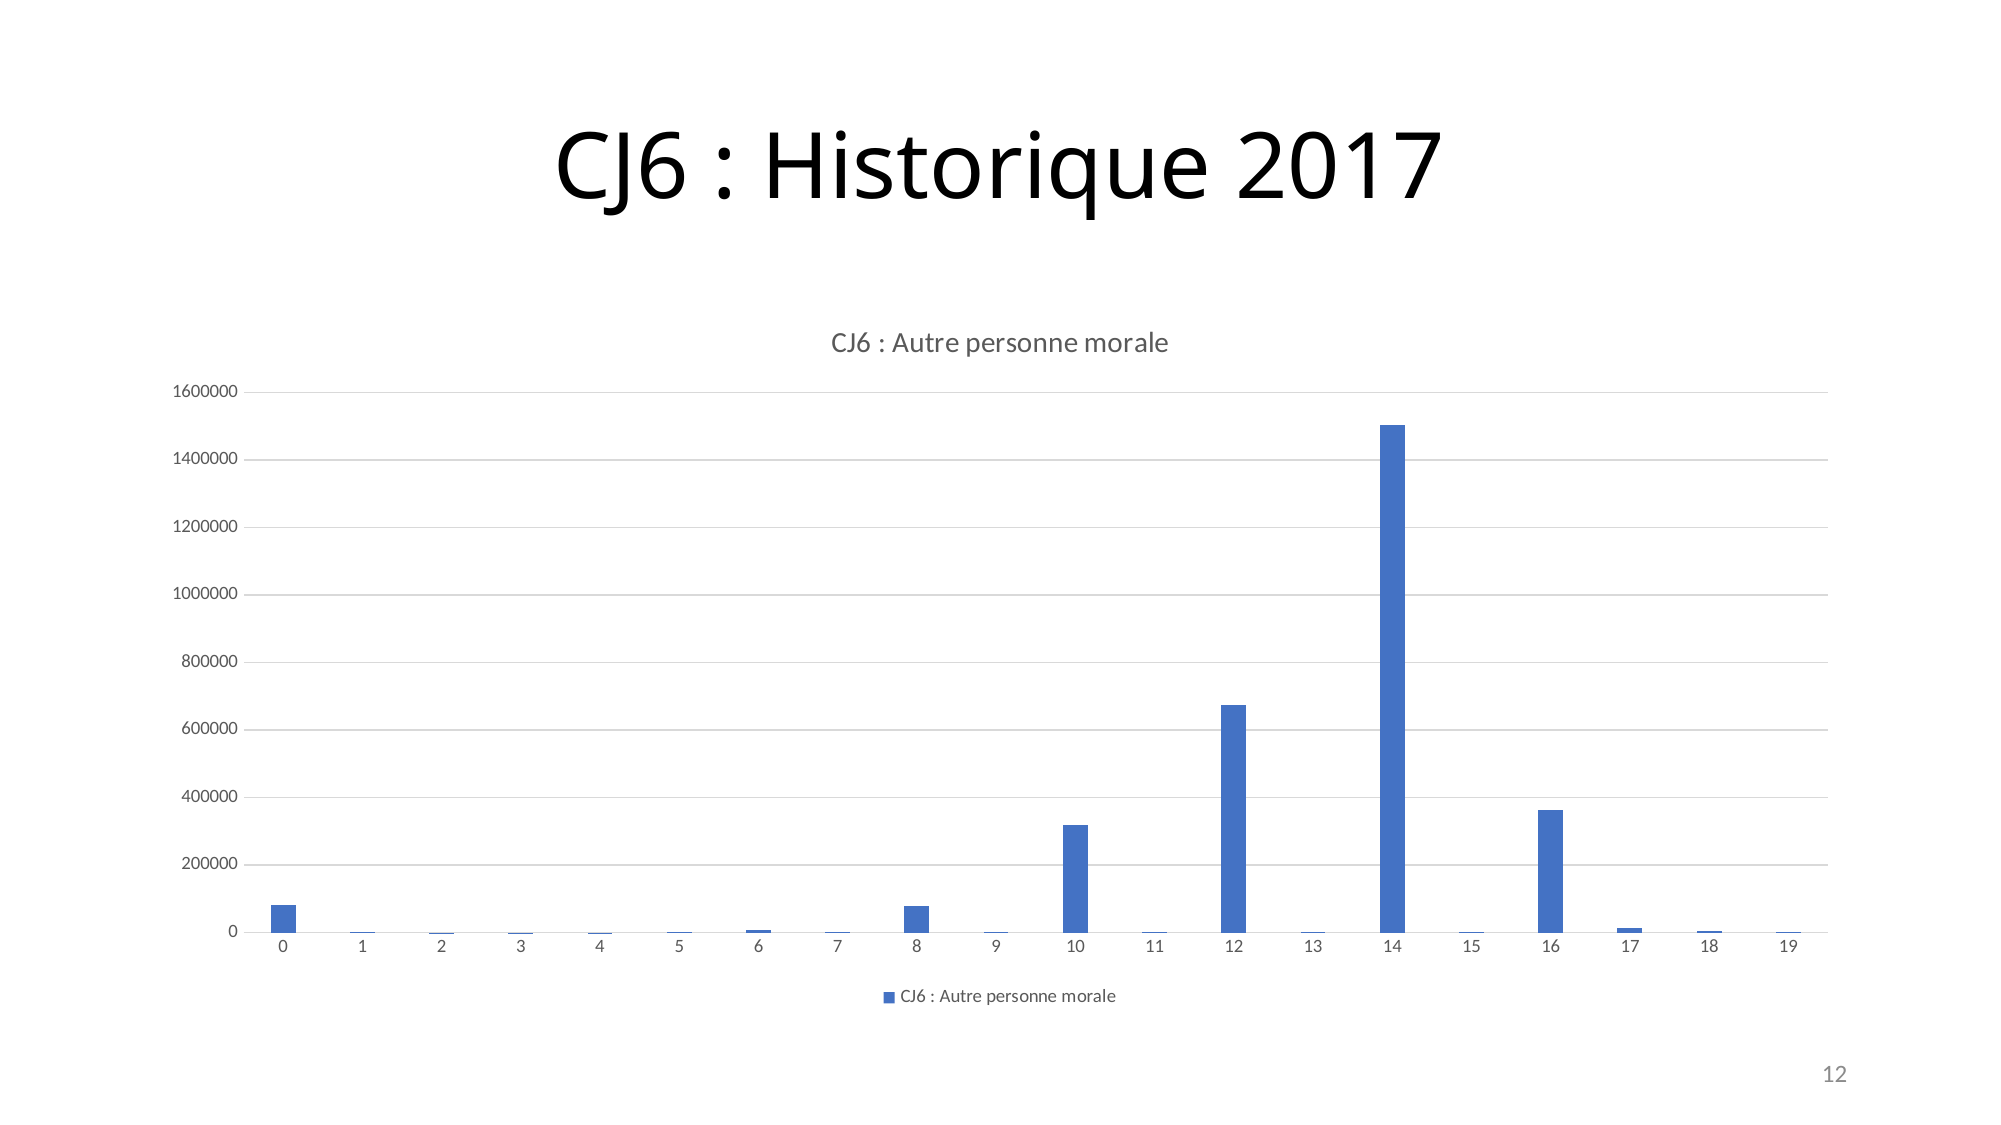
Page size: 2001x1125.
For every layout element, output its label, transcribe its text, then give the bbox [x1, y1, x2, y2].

chart [137, 299, 1863, 1014]
title CJ6 : Historique 2017 [137, 59, 1863, 278]
slide_number 12 [1412, 1042, 1863, 1103]
